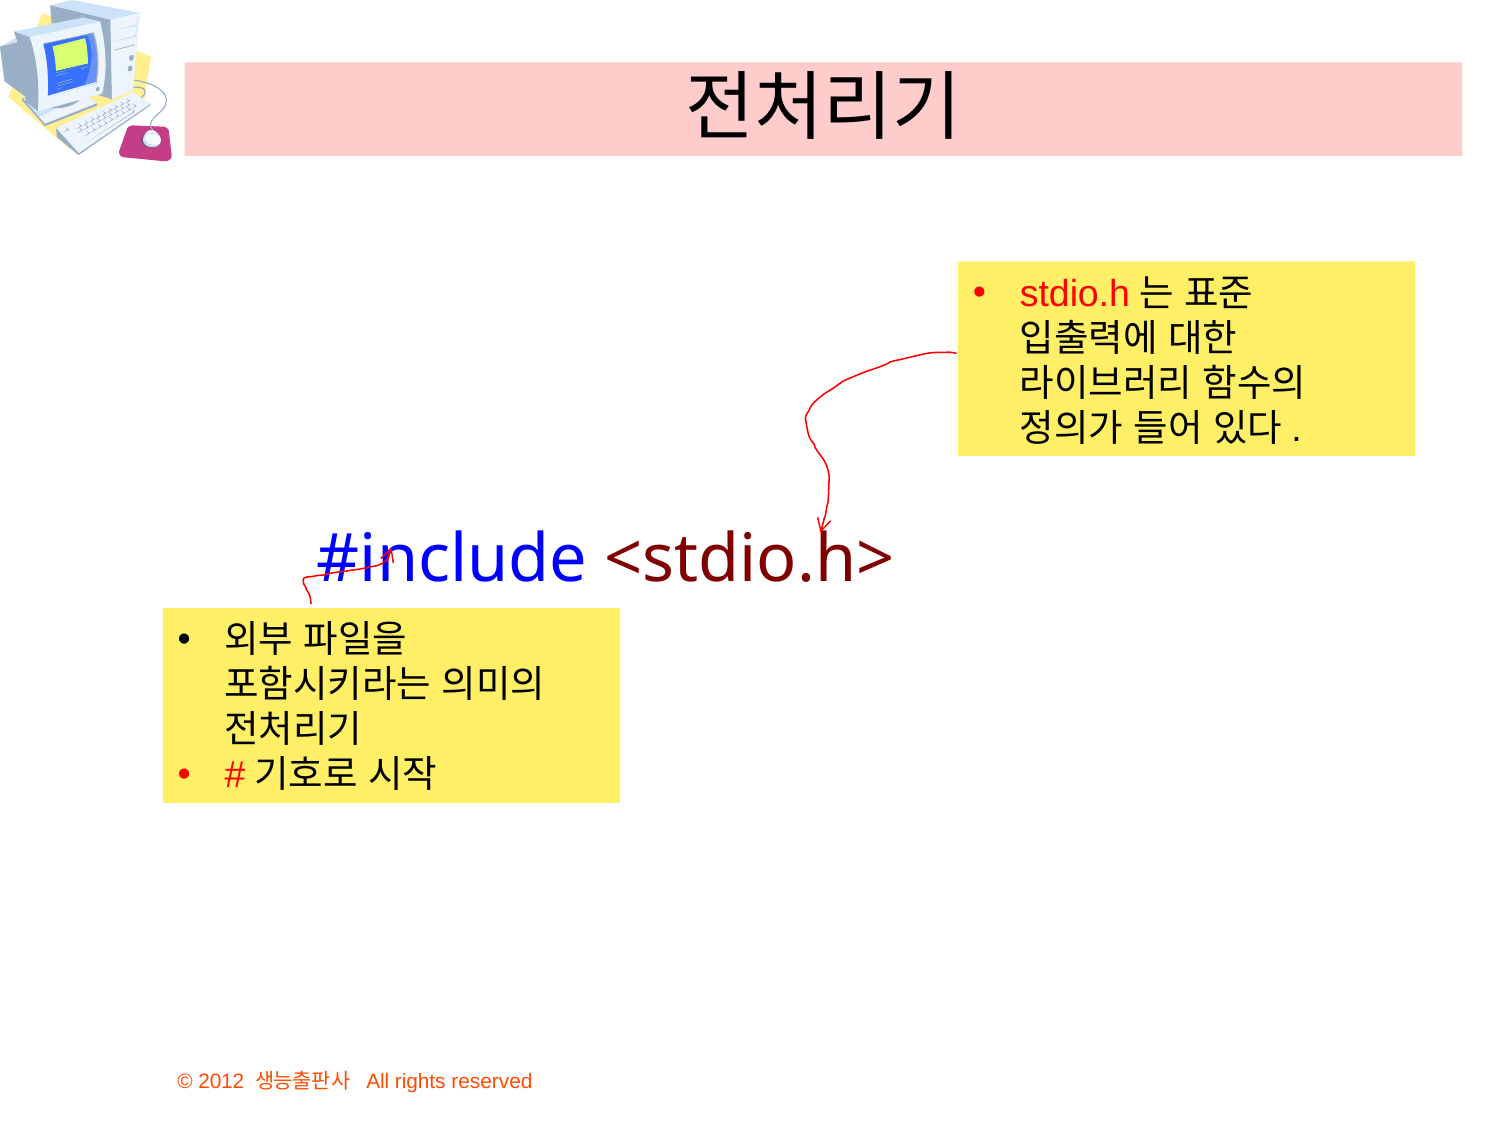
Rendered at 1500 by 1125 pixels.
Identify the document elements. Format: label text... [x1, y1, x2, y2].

text_box stdio.h는 표준 입출력에 대한 라이브러리 함수의 정의가 들어 있다. [958, 261, 1416, 456]
title 전처리기 [184, 62, 1463, 157]
text_box [303, 547, 394, 604]
text_box 외부 파일을 포함시키라는 의미의 전처리기 #기호로 시작 [162, 608, 621, 803]
text_box [805, 352, 957, 533]
text_box #include <stdio.h> [302, 516, 1023, 603]
